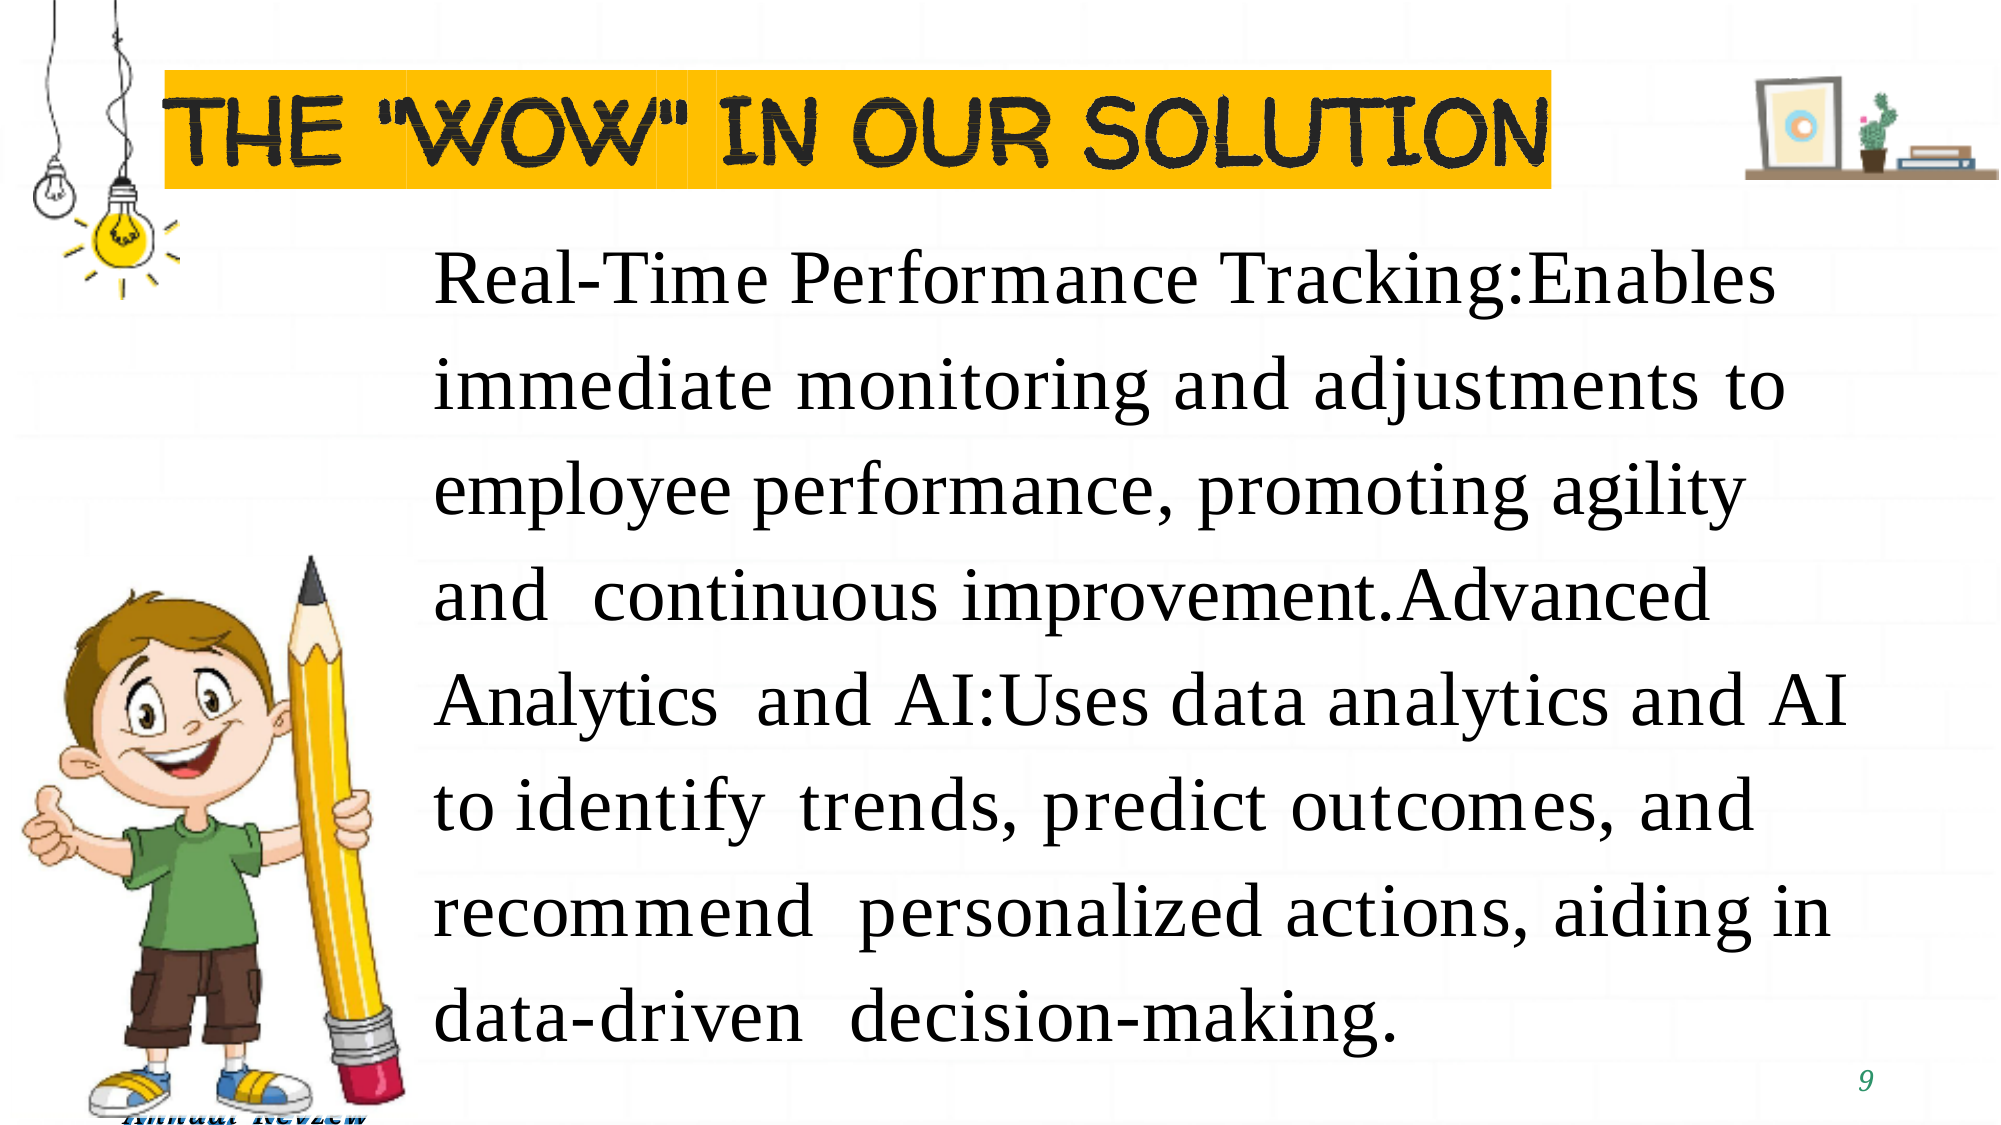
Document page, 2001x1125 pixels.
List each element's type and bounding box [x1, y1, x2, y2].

text_box [10, 69, 1552, 1118]
text_box [0, 0, 2000, 1125]
